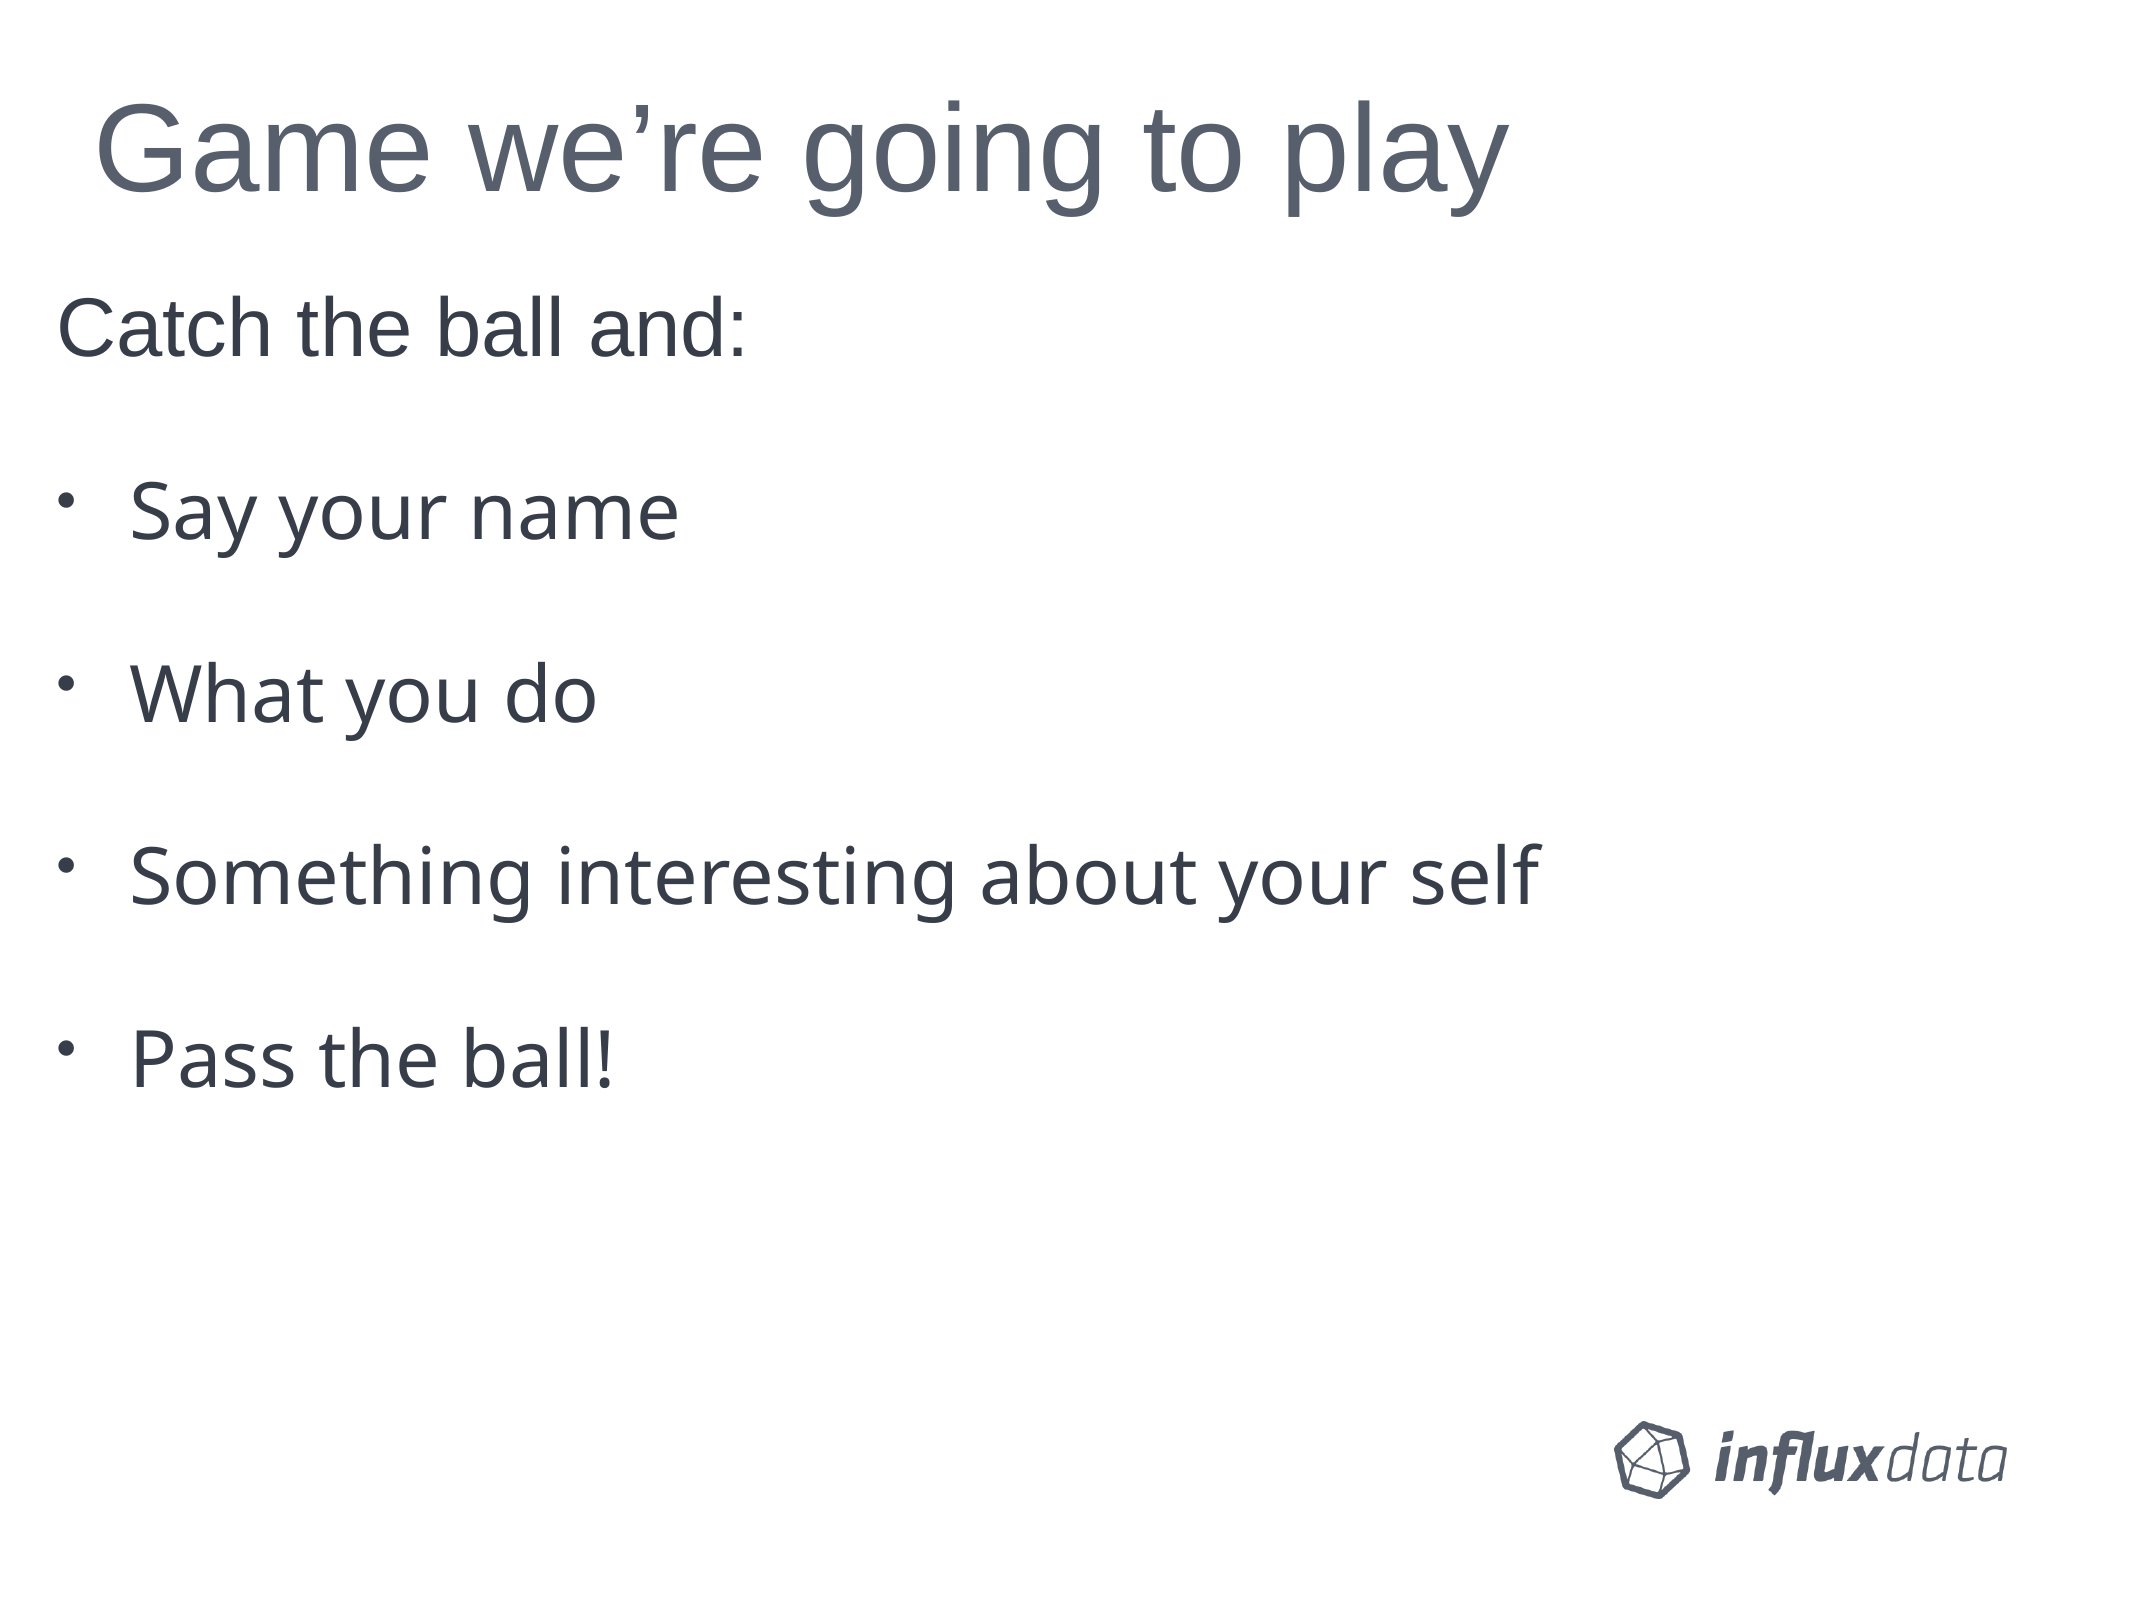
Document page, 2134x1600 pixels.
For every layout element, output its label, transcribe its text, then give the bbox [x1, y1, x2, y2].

title Game we’re going to play [84, 49, 2134, 226]
picture [1613, 1421, 2007, 1499]
list Catch the ball and: Say your name What you do Something interesting about your self Pass the ball! [47, 264, 2009, 1116]
